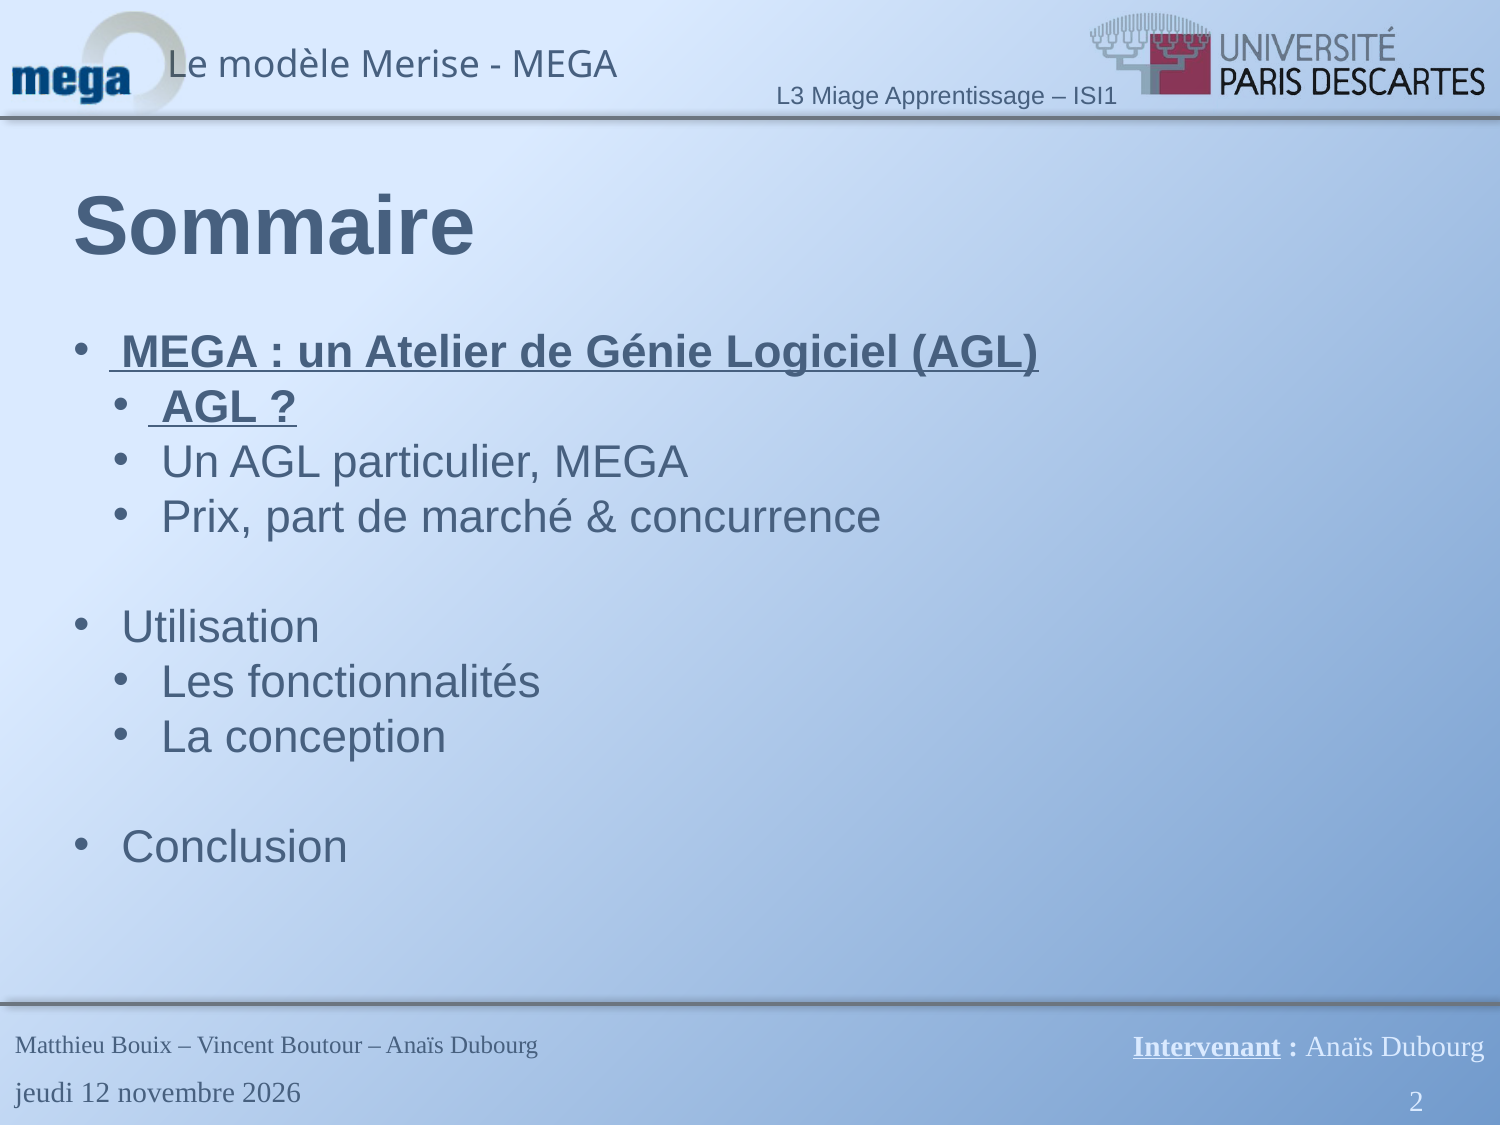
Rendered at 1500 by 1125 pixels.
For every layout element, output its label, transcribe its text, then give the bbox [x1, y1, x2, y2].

picture [11, 10, 188, 118]
text_box Intervenant : Anaïs Dubourg [867, 1019, 1500, 1070]
text_box Sommaire MEGA : un Atelier de Génie Logiciel (AGL) AGL ? Un AGL particulier, MEGA Prix, part de marché & concurrence Utilisation Les fonctionnalités La conception Conclusion [58, 163, 1465, 879]
picture [1089, 11, 1485, 114]
